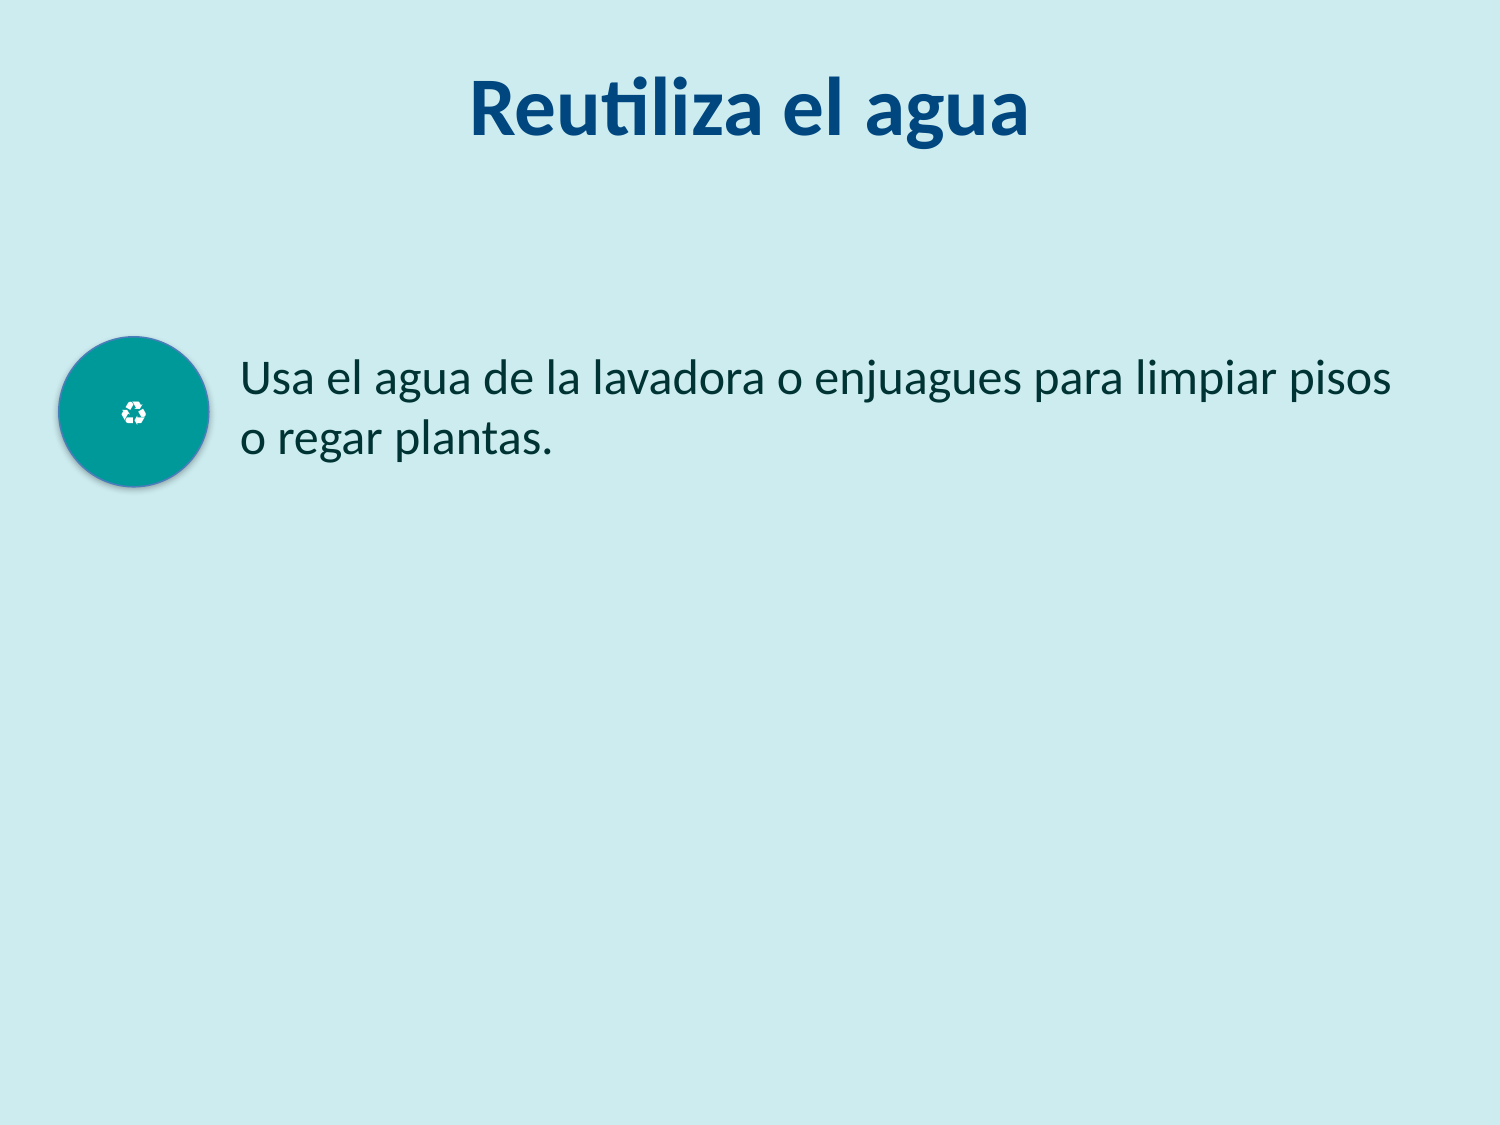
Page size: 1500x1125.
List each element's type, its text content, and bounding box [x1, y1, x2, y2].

text_box Usa el agua de la lavadora o enjuagues para limpiar pisos o regar plantas. [224, 336, 1442, 472]
text_box ♻️ [57, 336, 210, 488]
text_box Reutiliza el agua [454, 45, 1046, 160]
